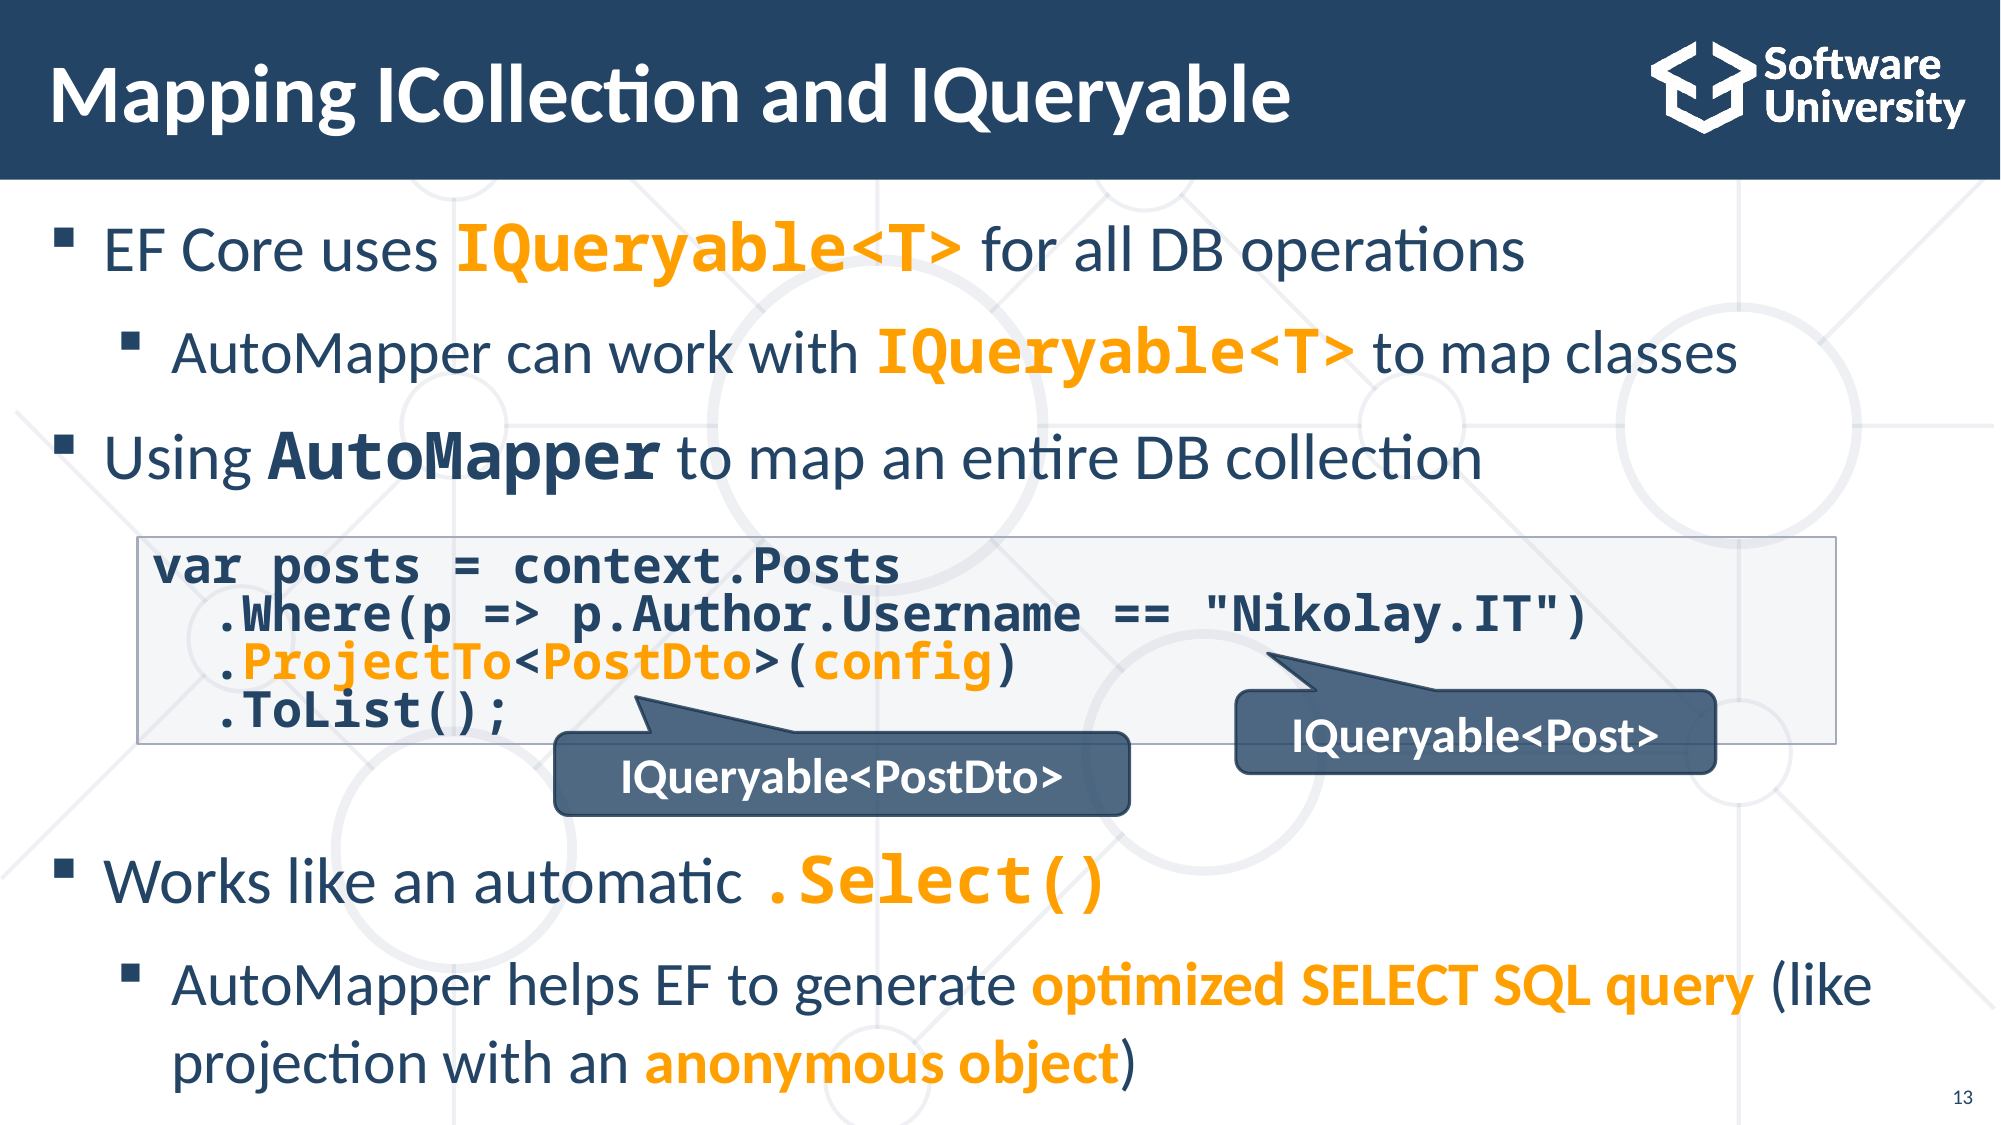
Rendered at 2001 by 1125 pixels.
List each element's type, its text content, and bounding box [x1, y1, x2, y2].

title Mapping ICollection and IQueryable [31, 16, 1625, 162]
picture [1651, 41, 1966, 134]
text_box IQueryable<Post> [1233, 651, 1718, 776]
text_box var posts = context.Posts .Where(p => p.Author.Username == "Nikolay.IT") .ProjectTo<PostDto>(config) .ToList(); [137, 537, 1836, 744]
list EF Core uses IQueryable<T> for all DB operations AutoMapper can work with IQueryable<T> to map classes Using AutoMapper to map an entire DB collection Works like an automatic .Select() AutoMapper helps EF to generate optimized SELECT SQL query (like projection with an anonymous object) [31, 196, 1970, 1104]
slide_number 13 [1927, 1067, 1989, 1117]
text_box IQueryable<PostDto> [552, 694, 1132, 818]
